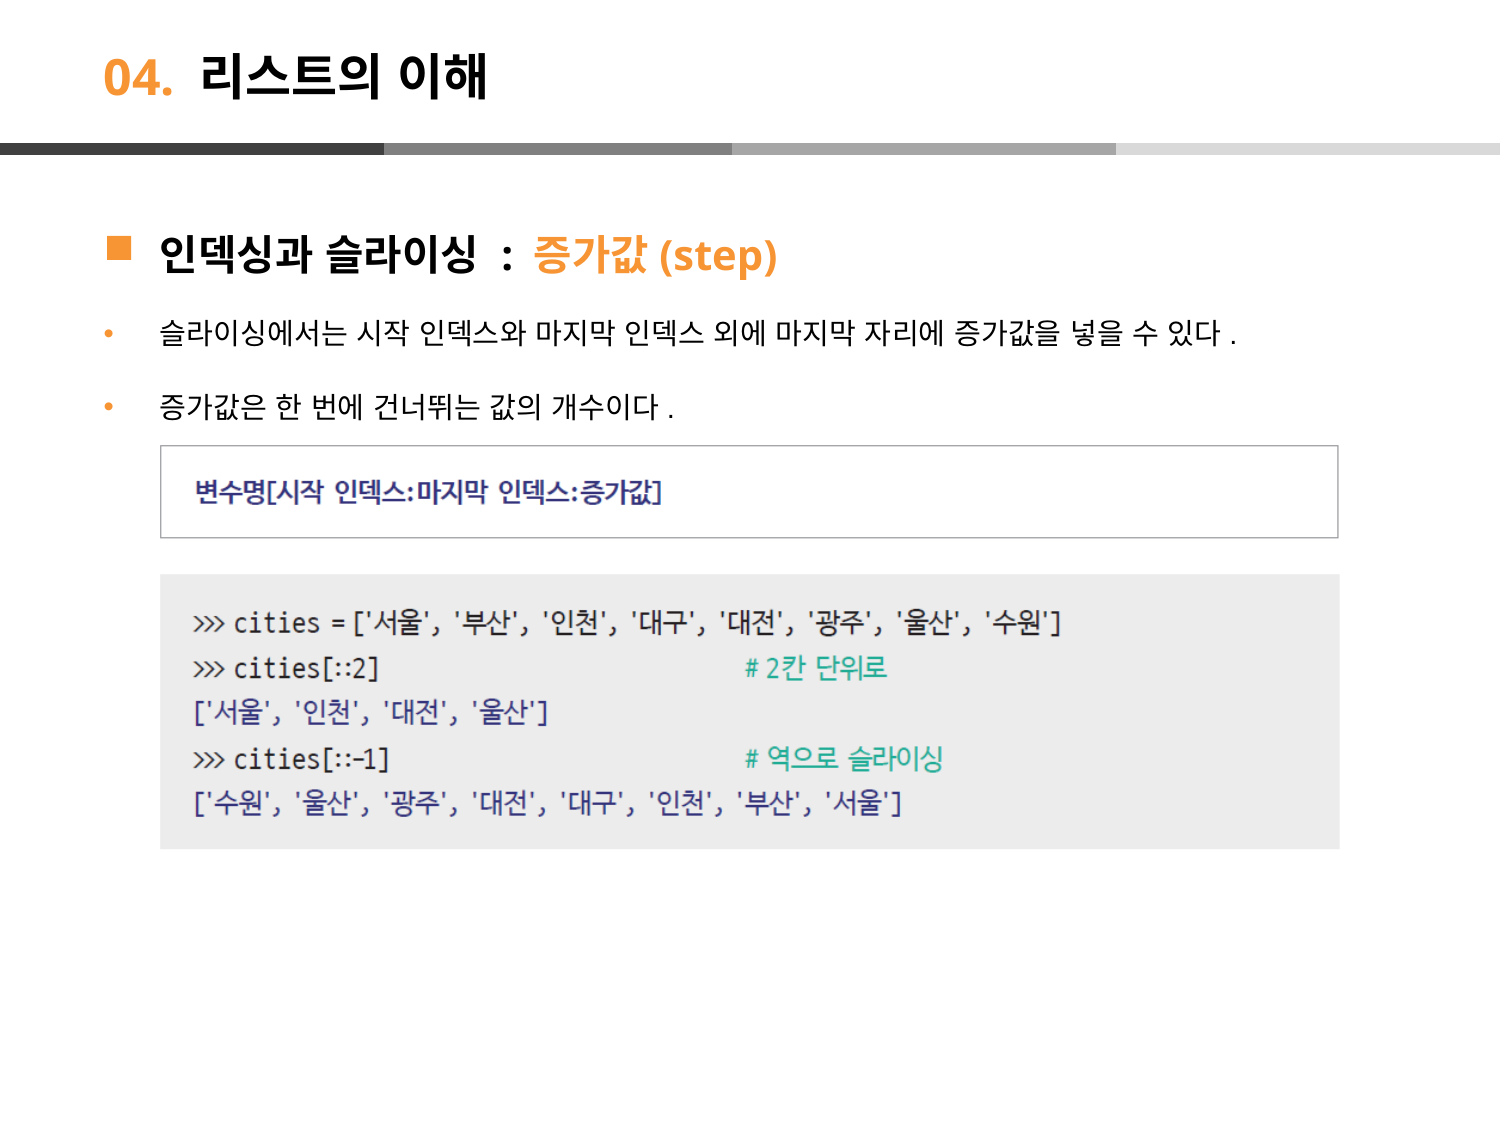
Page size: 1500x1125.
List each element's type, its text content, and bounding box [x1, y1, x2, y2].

picture [159, 444, 1341, 861]
text_box 슬라이싱에서는 시작 인덱스와 마지막 인덱스 외에 마지막 자리에 증가값을 넣을 수 있다. 증가값은 한 번에 건너뛰는 값의 개수이다. [88, 290, 1365, 433]
title 04. 리스트의 이해 [88, 30, 1211, 121]
list 인덱싱과 슬라이싱 : 증가값(step) [88, 196, 1436, 291]
